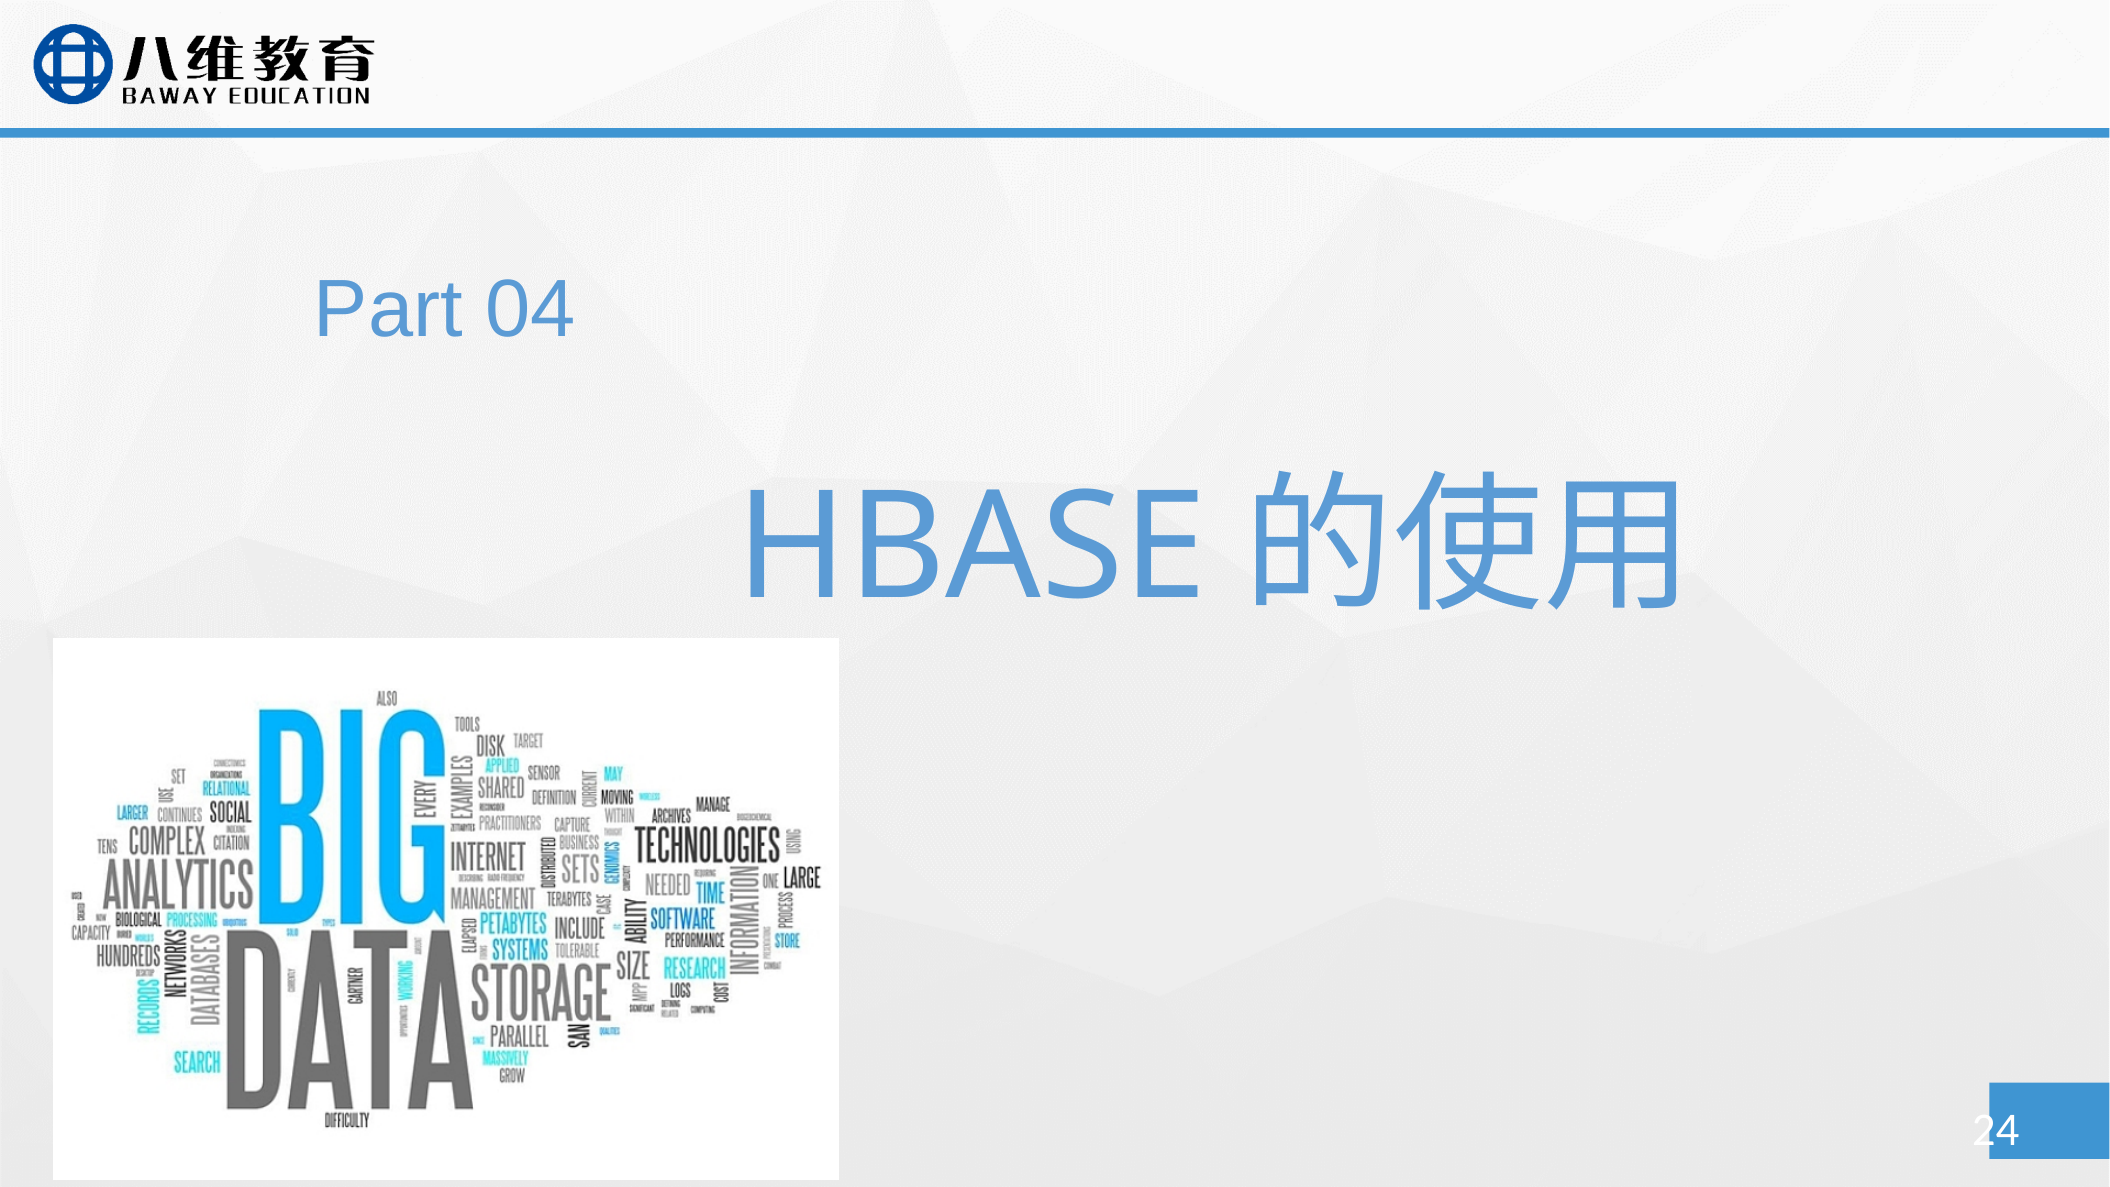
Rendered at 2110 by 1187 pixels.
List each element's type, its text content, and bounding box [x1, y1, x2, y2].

picture [0, 0, 2110, 128]
text_box HBASE的使用 [488, 290, 2024, 786]
picture [0, 138, 2110, 1187]
text_box Part 04 [299, 248, 592, 361]
picture [1979, 1131, 1989, 1142]
